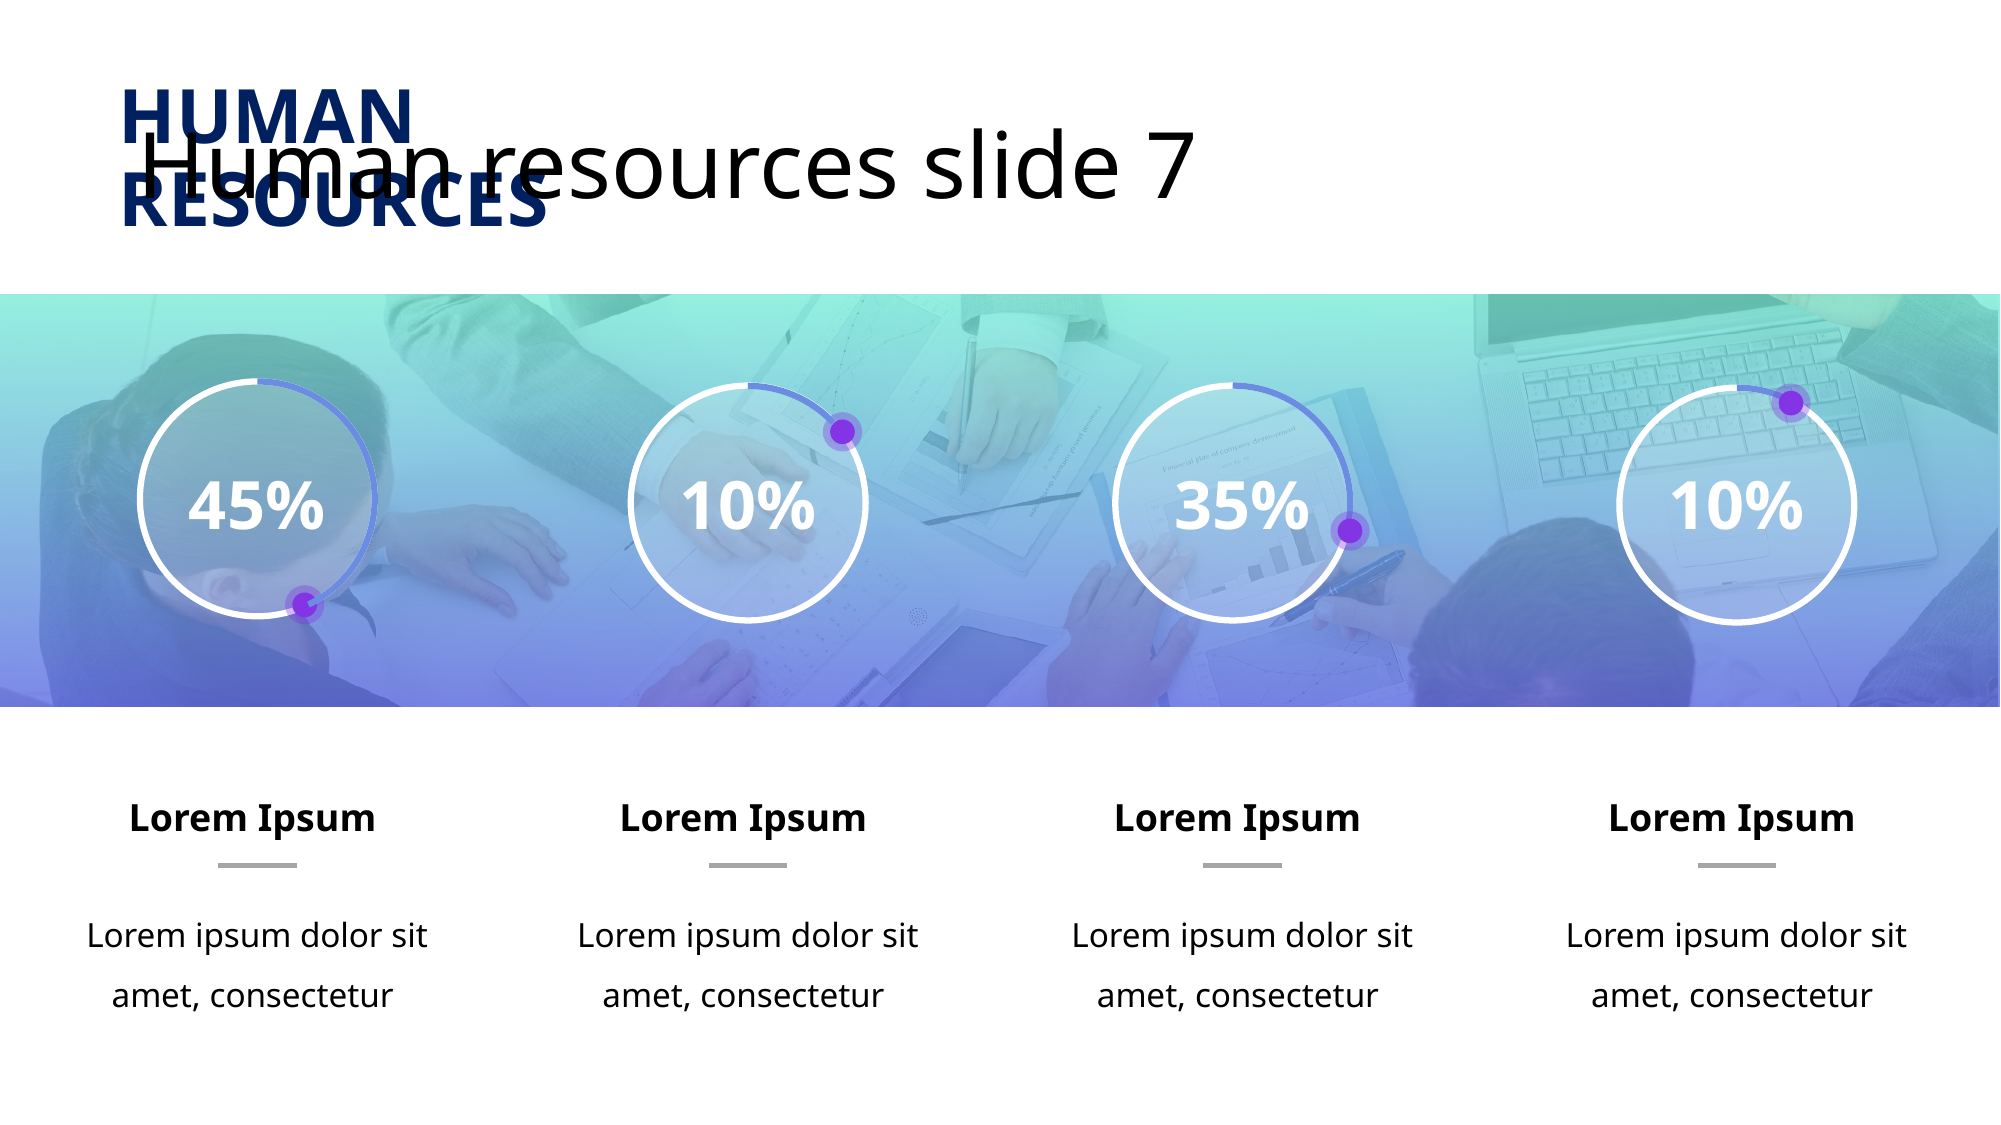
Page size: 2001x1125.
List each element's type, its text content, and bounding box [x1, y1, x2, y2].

text_box Lorem ipsum dolor sit amet, consectetur [39, 894, 475, 1015]
text_box Lorem Ipsum [1607, 794, 1866, 840]
text_box HUMAN RESOURCES [118, 74, 137, 266]
text_box Lorem Ipsum [1113, 794, 1372, 840]
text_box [0, 294, 2000, 707]
title Human resources slide 7 [137, 59, 1863, 278]
text_box Lorem ipsum dolor sit amet, consectetur [1024, 894, 1461, 1015]
text_box Lorem ipsum dolor sit amet, consectetur [530, 894, 966, 1015]
text_box Lorem Ipsum [128, 794, 387, 840]
text_box Lorem ipsum dolor sit amet, consectetur [1519, 894, 1955, 1015]
text_box Lorem Ipsum [619, 794, 878, 840]
